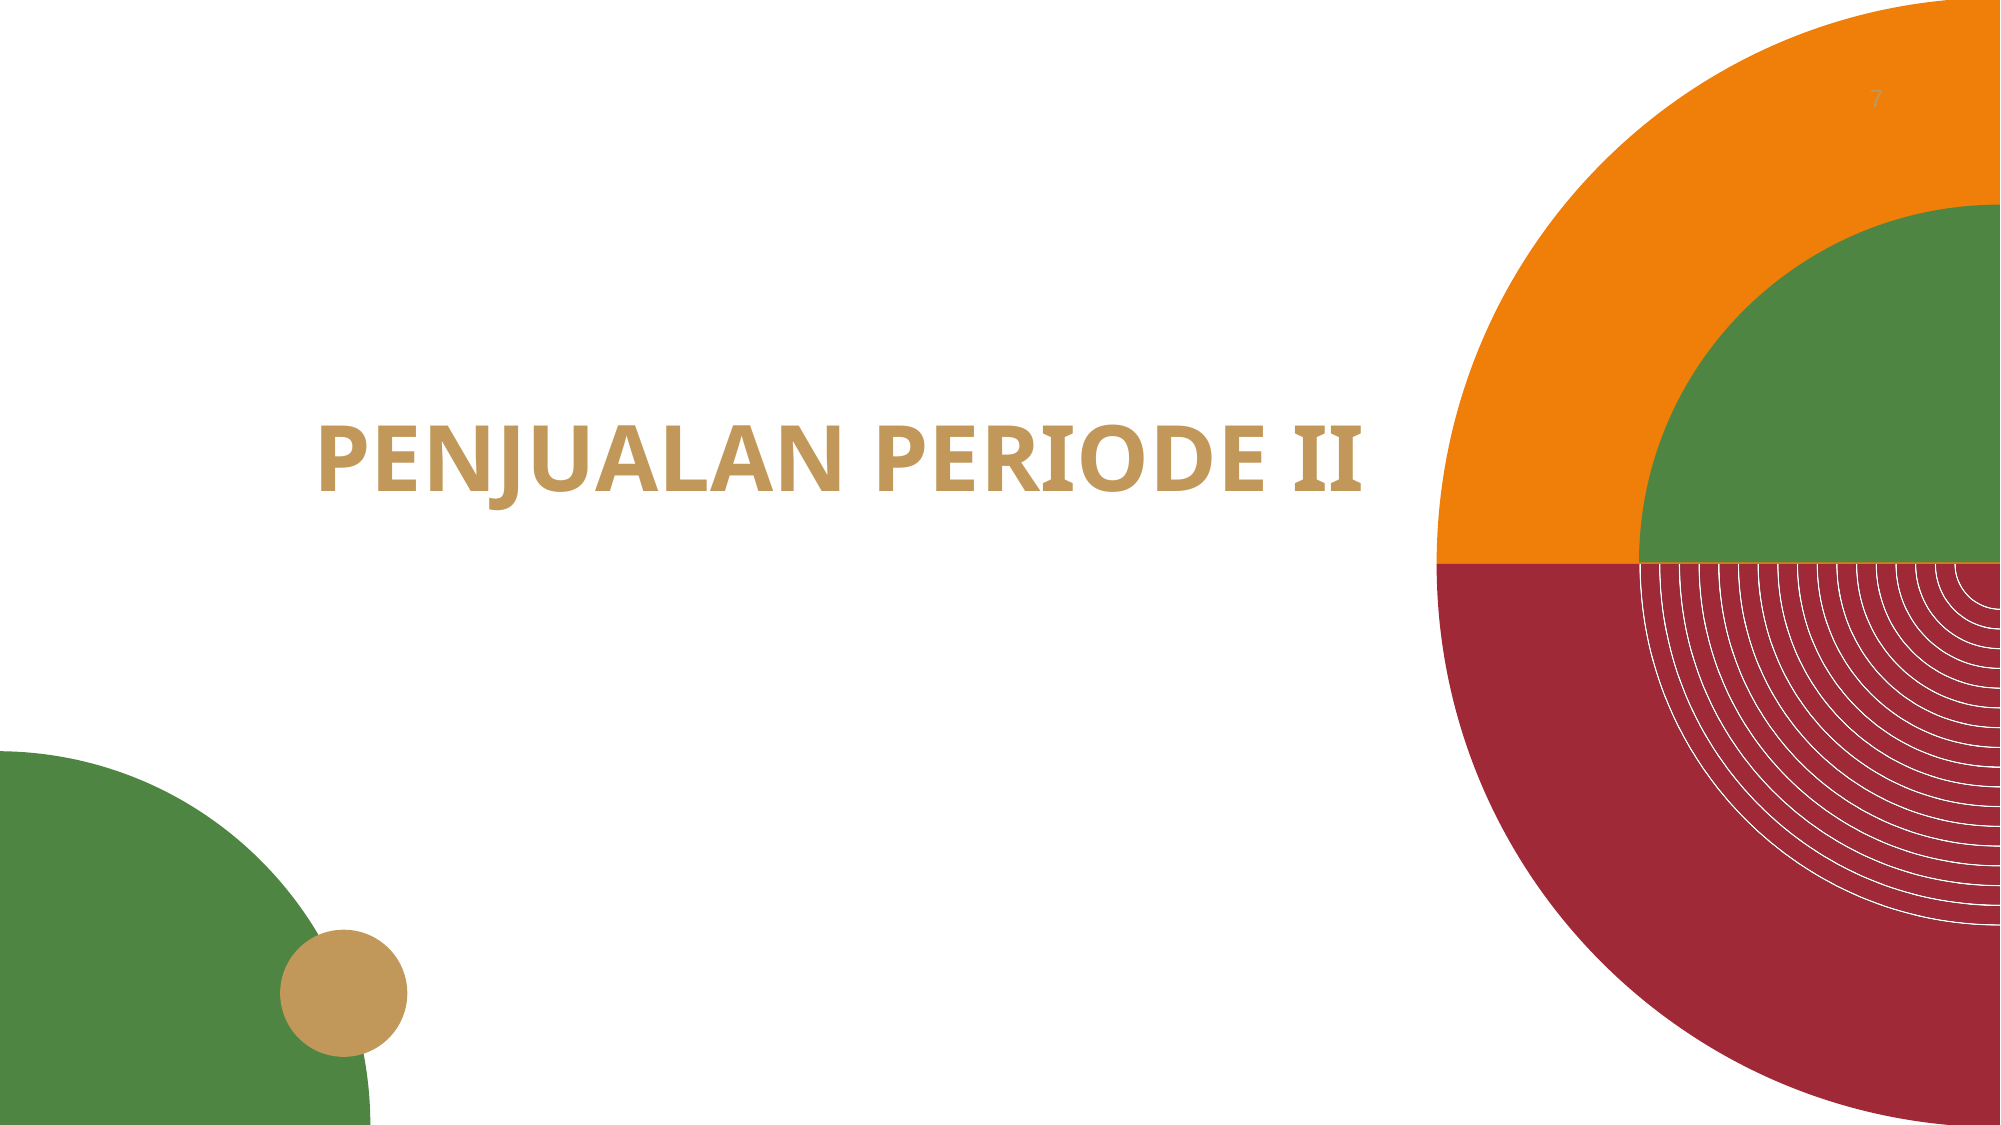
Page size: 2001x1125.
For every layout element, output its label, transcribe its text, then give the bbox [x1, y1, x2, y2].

slide_number 7 [1795, 75, 1958, 120]
title PENJUALAN PERIODE II [284, 392, 1395, 518]
picture [1639, 564, 2000, 926]
